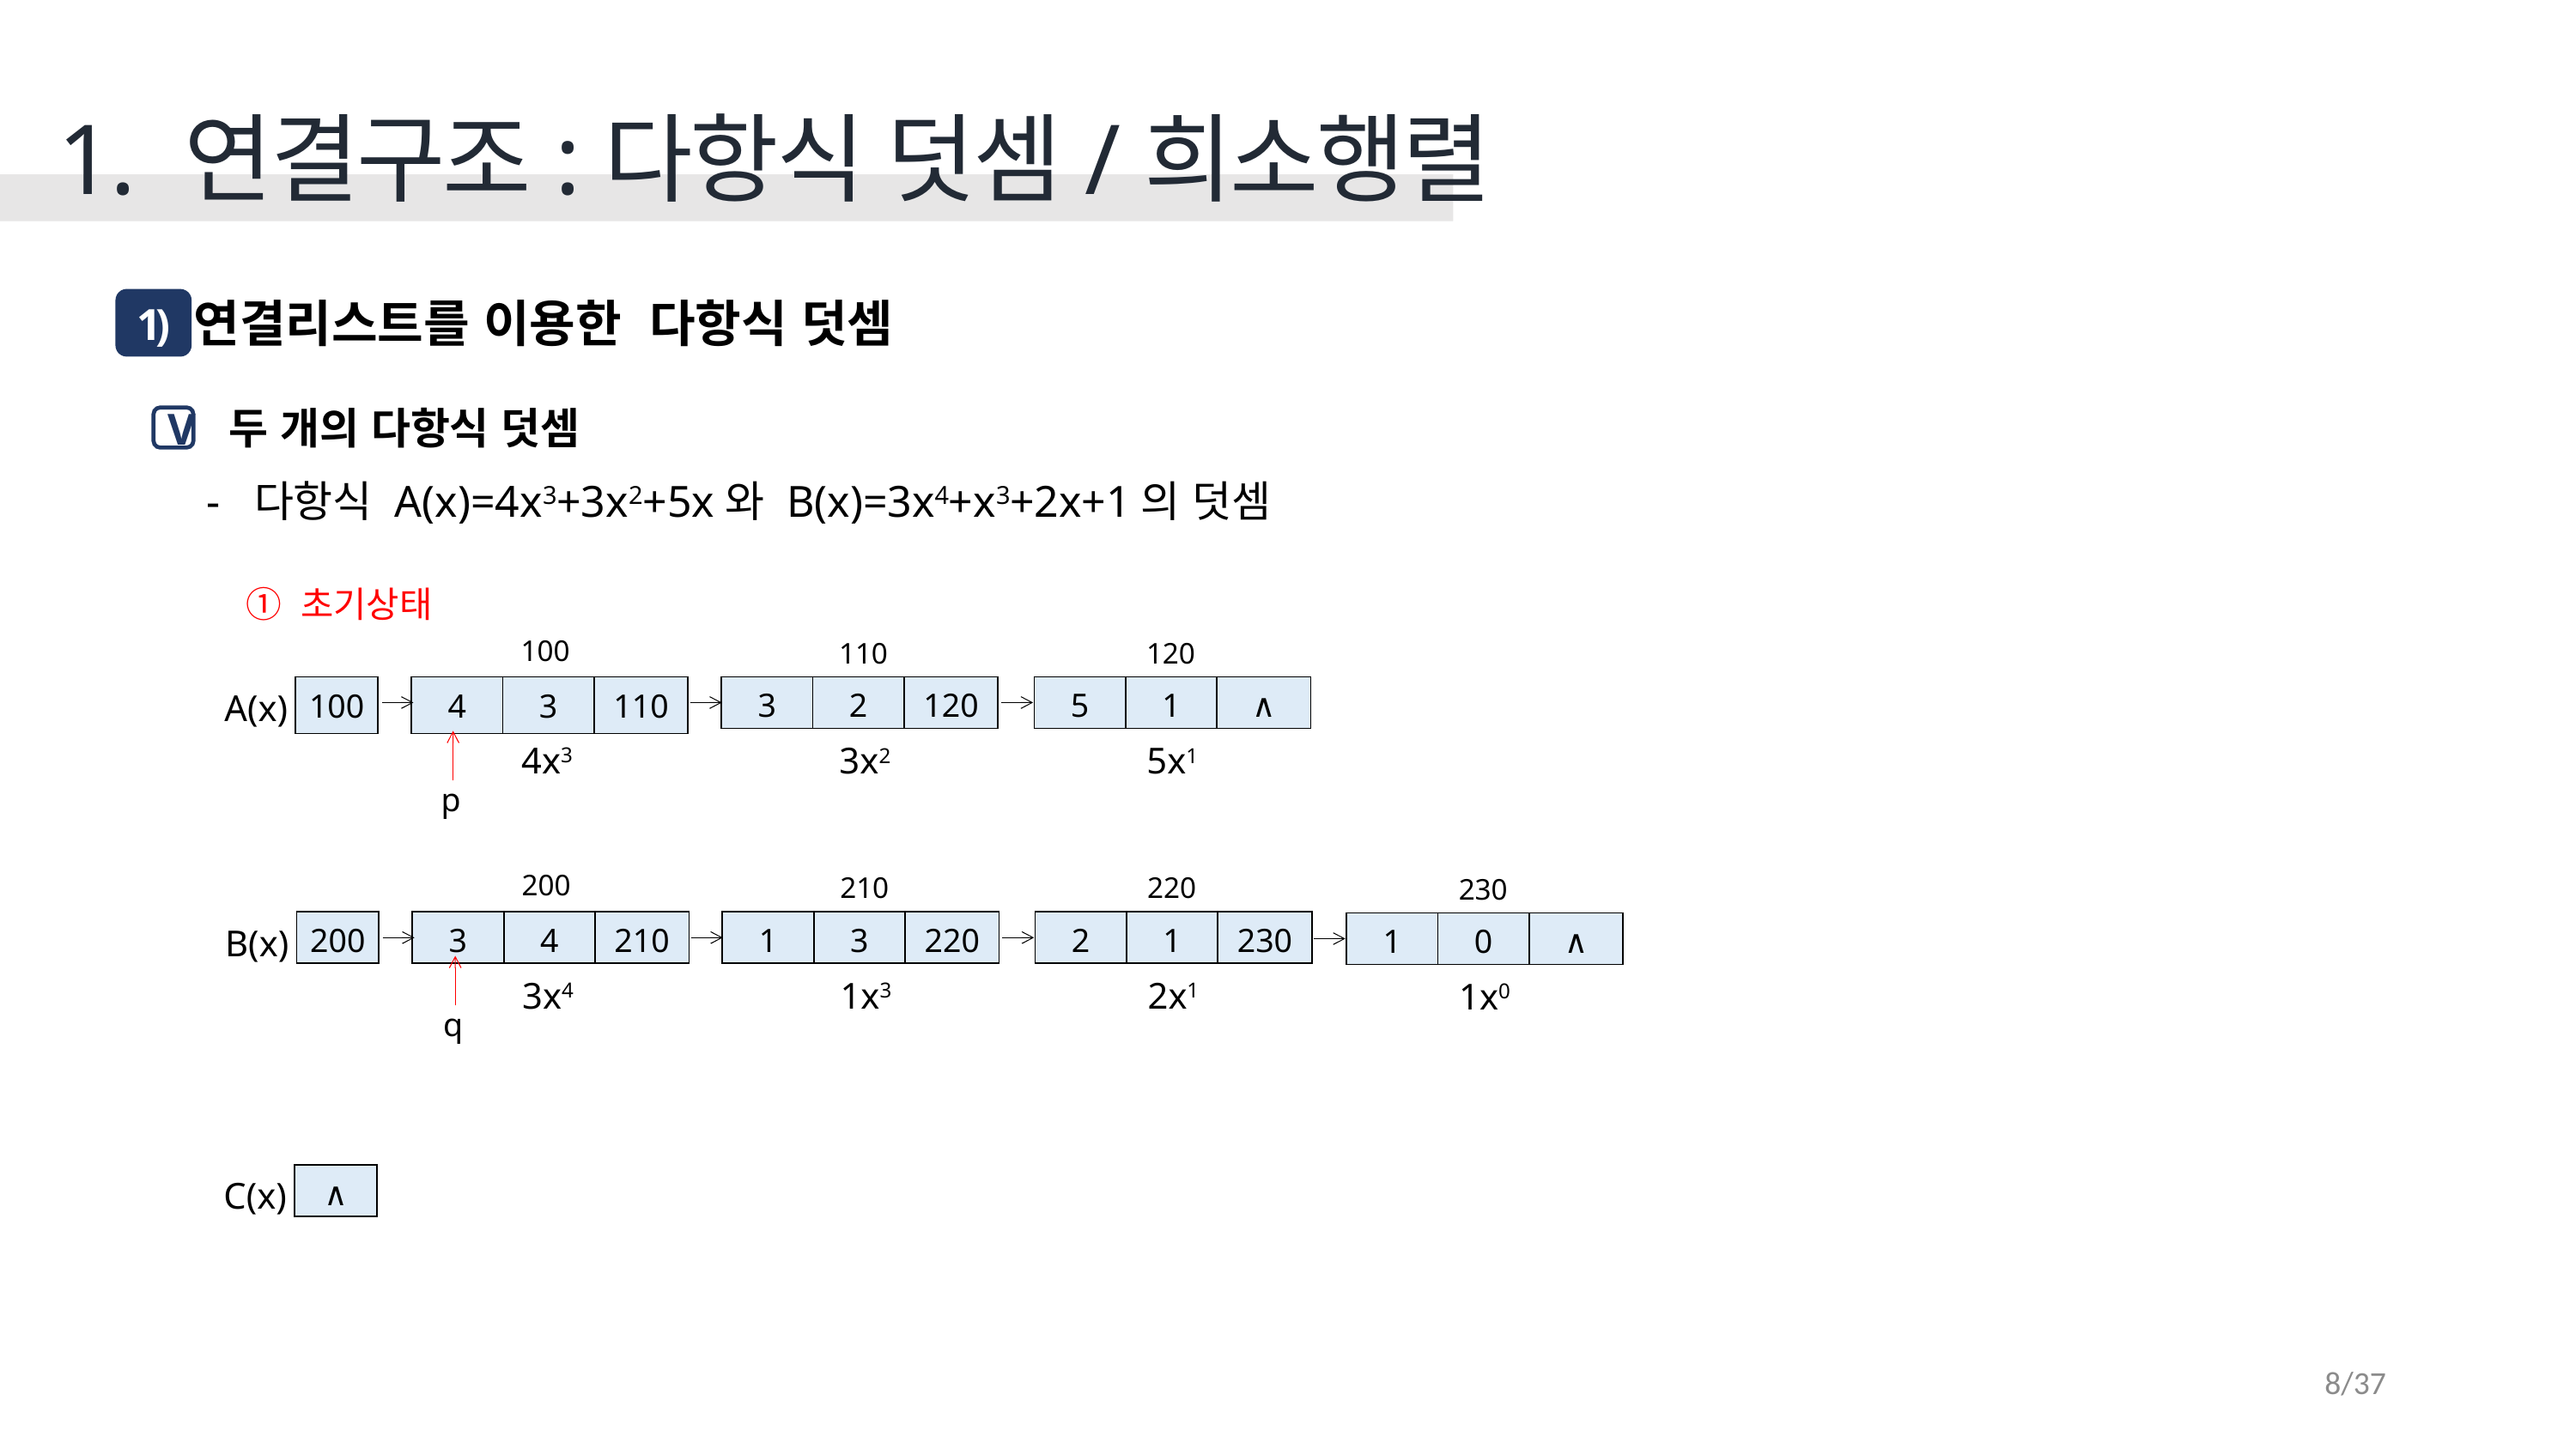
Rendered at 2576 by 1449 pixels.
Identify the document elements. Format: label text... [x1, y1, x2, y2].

table_header 220 [906, 912, 999, 962]
table_header 1 [723, 912, 813, 962]
text_box 110 [826, 628, 902, 676]
table_header 1 [1127, 677, 1216, 728]
table_header 1 [1347, 913, 1437, 964]
text_box p [428, 773, 474, 825]
text_box q [430, 997, 476, 1050]
table_header 2 [813, 677, 903, 728]
text_box 3x4 [509, 967, 586, 1022]
text_box 100 [507, 626, 583, 673]
table_header ∧ [295, 1166, 376, 1216]
table_header 120 [905, 677, 997, 728]
table_header 210 [596, 912, 689, 962]
table_header ∧ [1218, 677, 1310, 728]
table_header 4 [412, 677, 502, 733]
text_box 220 [1134, 864, 1210, 911]
slide_number 8/37 [1819, 1343, 2399, 1421]
text_box C(x) [210, 1167, 300, 1223]
table_header 3 [815, 912, 904, 962]
table_header 3 [413, 912, 503, 962]
table_header 3 [722, 677, 812, 728]
text_box ① 초기상태 [233, 575, 446, 632]
table_header 230 [1218, 912, 1311, 962]
table_header 100 [296, 677, 377, 733]
table_header 2 [1036, 912, 1126, 962]
text_box 230 [1445, 864, 1521, 912]
text_box 1x0 [1446, 967, 1523, 1024]
table_header 110 [595, 677, 687, 733]
table_header 4 [505, 912, 594, 962]
table_header 5 [1035, 677, 1125, 728]
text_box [115, 286, 896, 360]
table_header 200 [297, 912, 378, 962]
text_box 2x1 [1134, 967, 1212, 1023]
text_box 210 [827, 864, 902, 911]
text_box B(x) [212, 914, 302, 971]
table_header 0 [1438, 913, 1528, 964]
table_header 1 [1127, 912, 1217, 962]
table_header ∧ [1530, 913, 1622, 964]
text_box 4x3 [508, 731, 586, 787]
text_box 1x3 [827, 967, 905, 1023]
text_box 200 [509, 861, 584, 908]
text_box 120 [1133, 628, 1208, 676]
text_box 5x1 [1133, 731, 1212, 788]
text_box 3x2 [826, 731, 904, 788]
text_box A(x) [211, 679, 301, 736]
text_box 1. 연결구조:다항식 덧셈/희소행렬 [45, 91, 1504, 220]
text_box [153, 395, 1743, 534]
table_header 3 [503, 677, 593, 733]
text_box [0, 173, 1454, 222]
